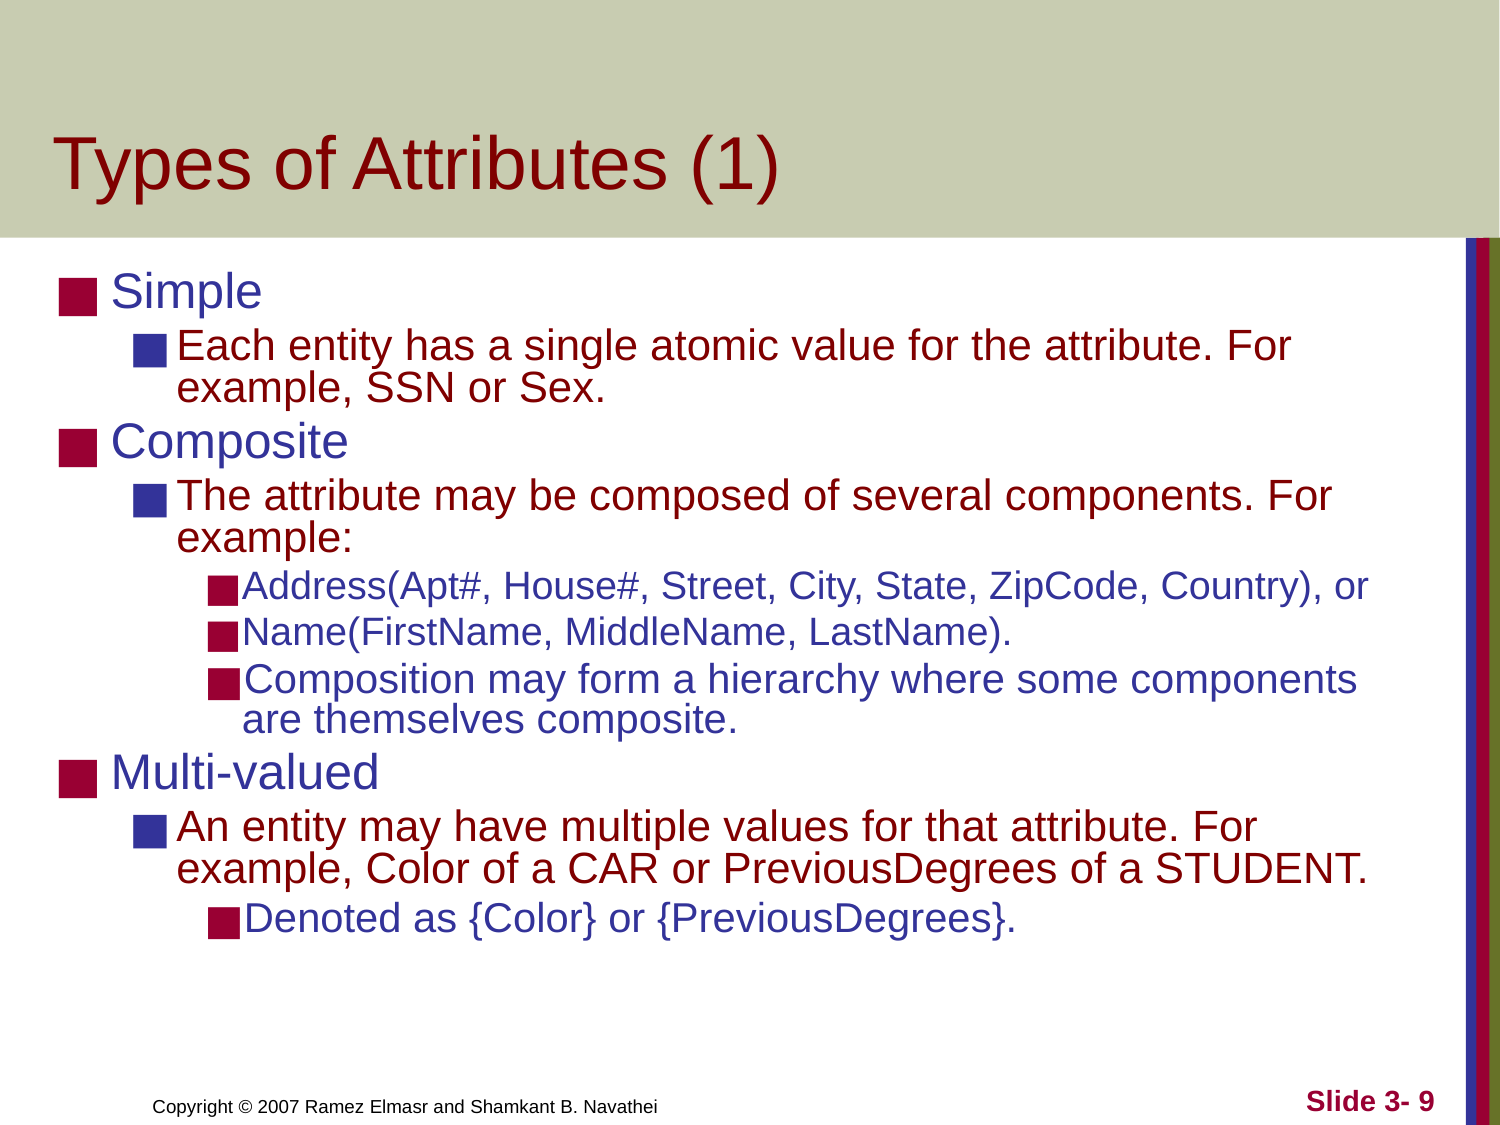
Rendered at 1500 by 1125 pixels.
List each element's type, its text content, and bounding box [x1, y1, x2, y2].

list Simple Each entity has a single atomic value for the attribute. For example, SSN or Sex. Composite The attribute may be composed of several components. For example: Address(Apt#, House#, Street, City, State, ZipCode, Country), or Name(FirstName, MiddleName, LastName). Composition may form a hierarchy where some components are themselves composite. Multi-valued An entity may have multiple values for that attribute. For example, Color of a CAR or PreviousDegrees of a STUDENT. Denoted as {Color} or {PreviousDegrees}. [39, 262, 1400, 1013]
title Types of Attributes (1) [37, 49, 1317, 213]
text_box Slide 3- ‹#› [1137, 1049, 1450, 1125]
